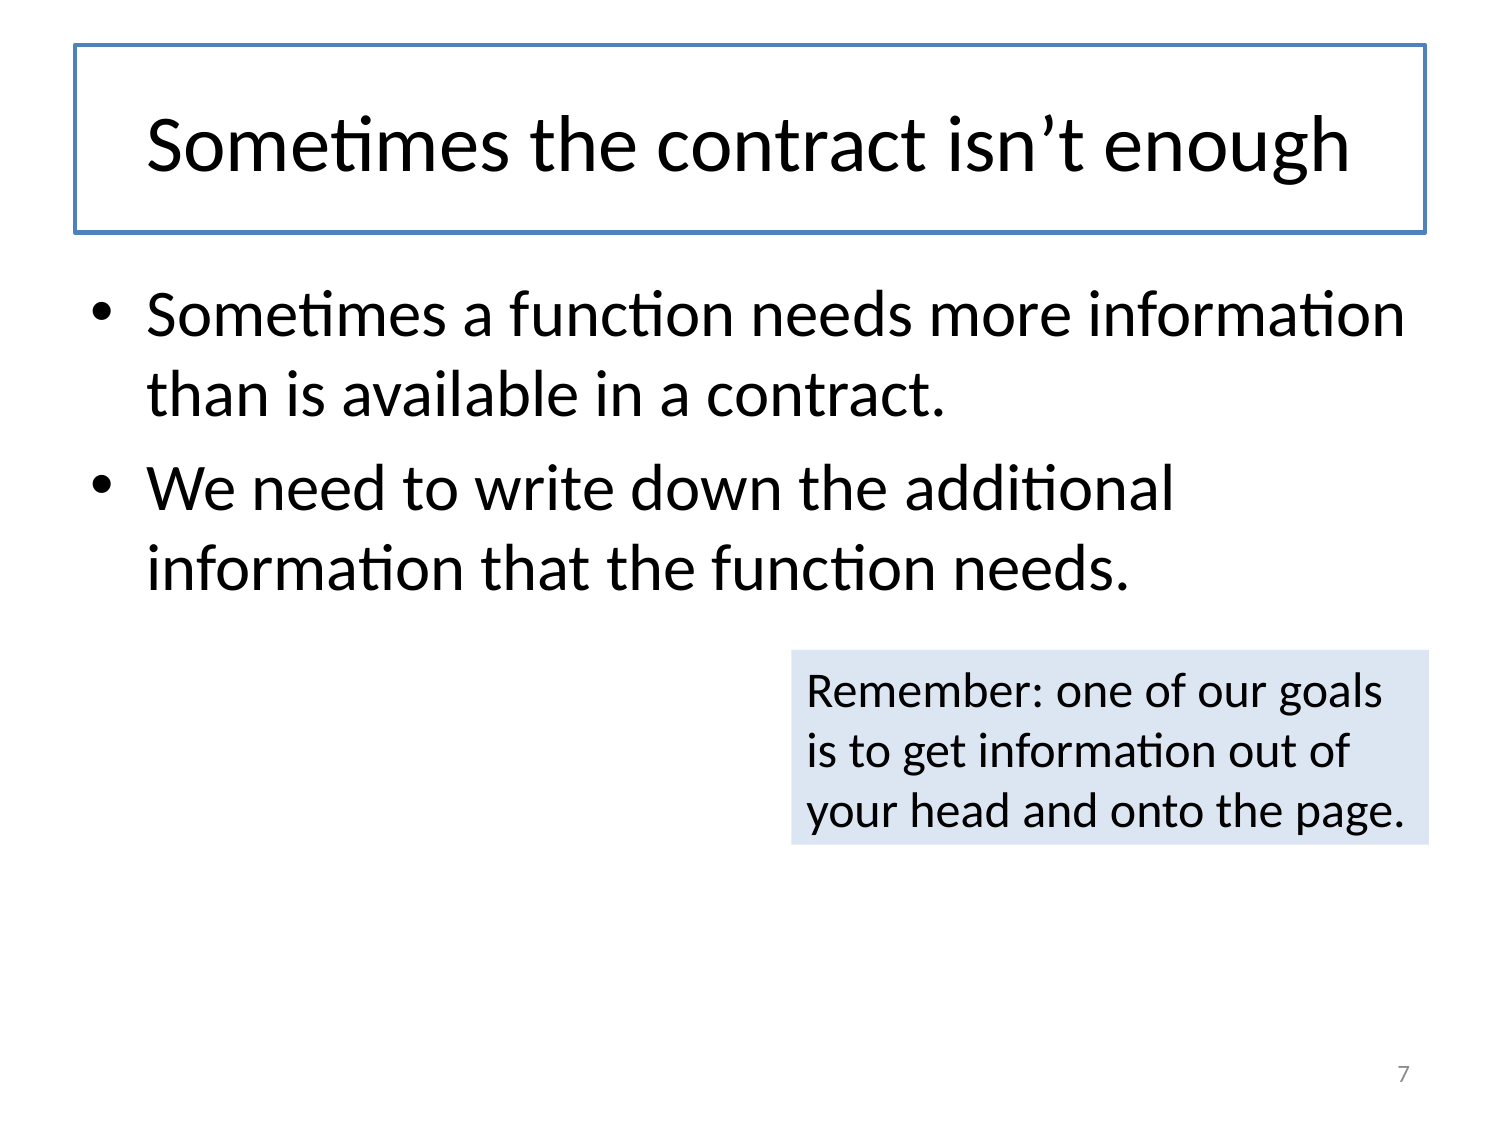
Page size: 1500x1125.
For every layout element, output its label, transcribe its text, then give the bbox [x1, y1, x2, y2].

slide_number 7 [1074, 1042, 1425, 1103]
text_box Remember: one of our goals is to get information out of your head and onto the page. [791, 649, 1429, 845]
title Sometimes the contract isn’t enough [73, 43, 1427, 235]
list Sometimes a function needs more information than is available in a contract. We need to write down the additional information that the function needs. [75, 262, 1425, 1005]
